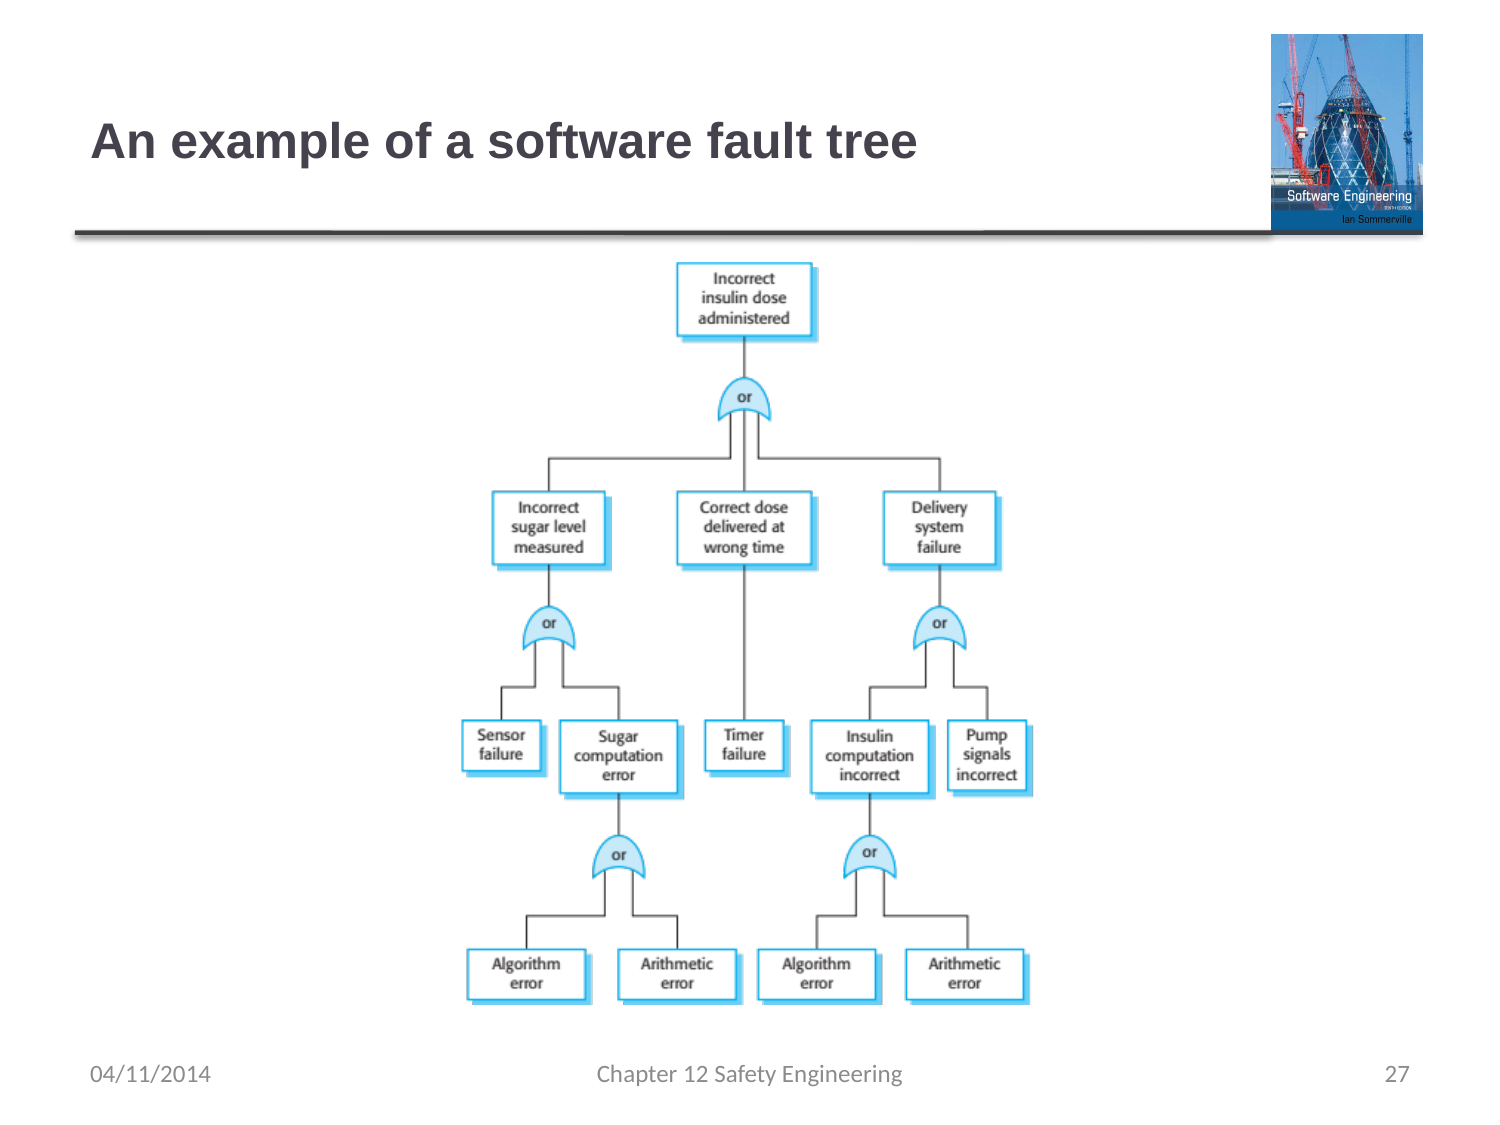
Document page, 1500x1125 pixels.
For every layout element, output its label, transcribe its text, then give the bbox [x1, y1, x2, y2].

picture [1271, 34, 1423, 230]
slide_number 27 [1074, 1042, 1425, 1103]
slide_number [75, 1042, 425, 1103]
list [74, 262, 1426, 1006]
footer Chapter 12 Safety Engineering [512, 1042, 988, 1103]
title An example of a software fault tree [74, 44, 1272, 233]
